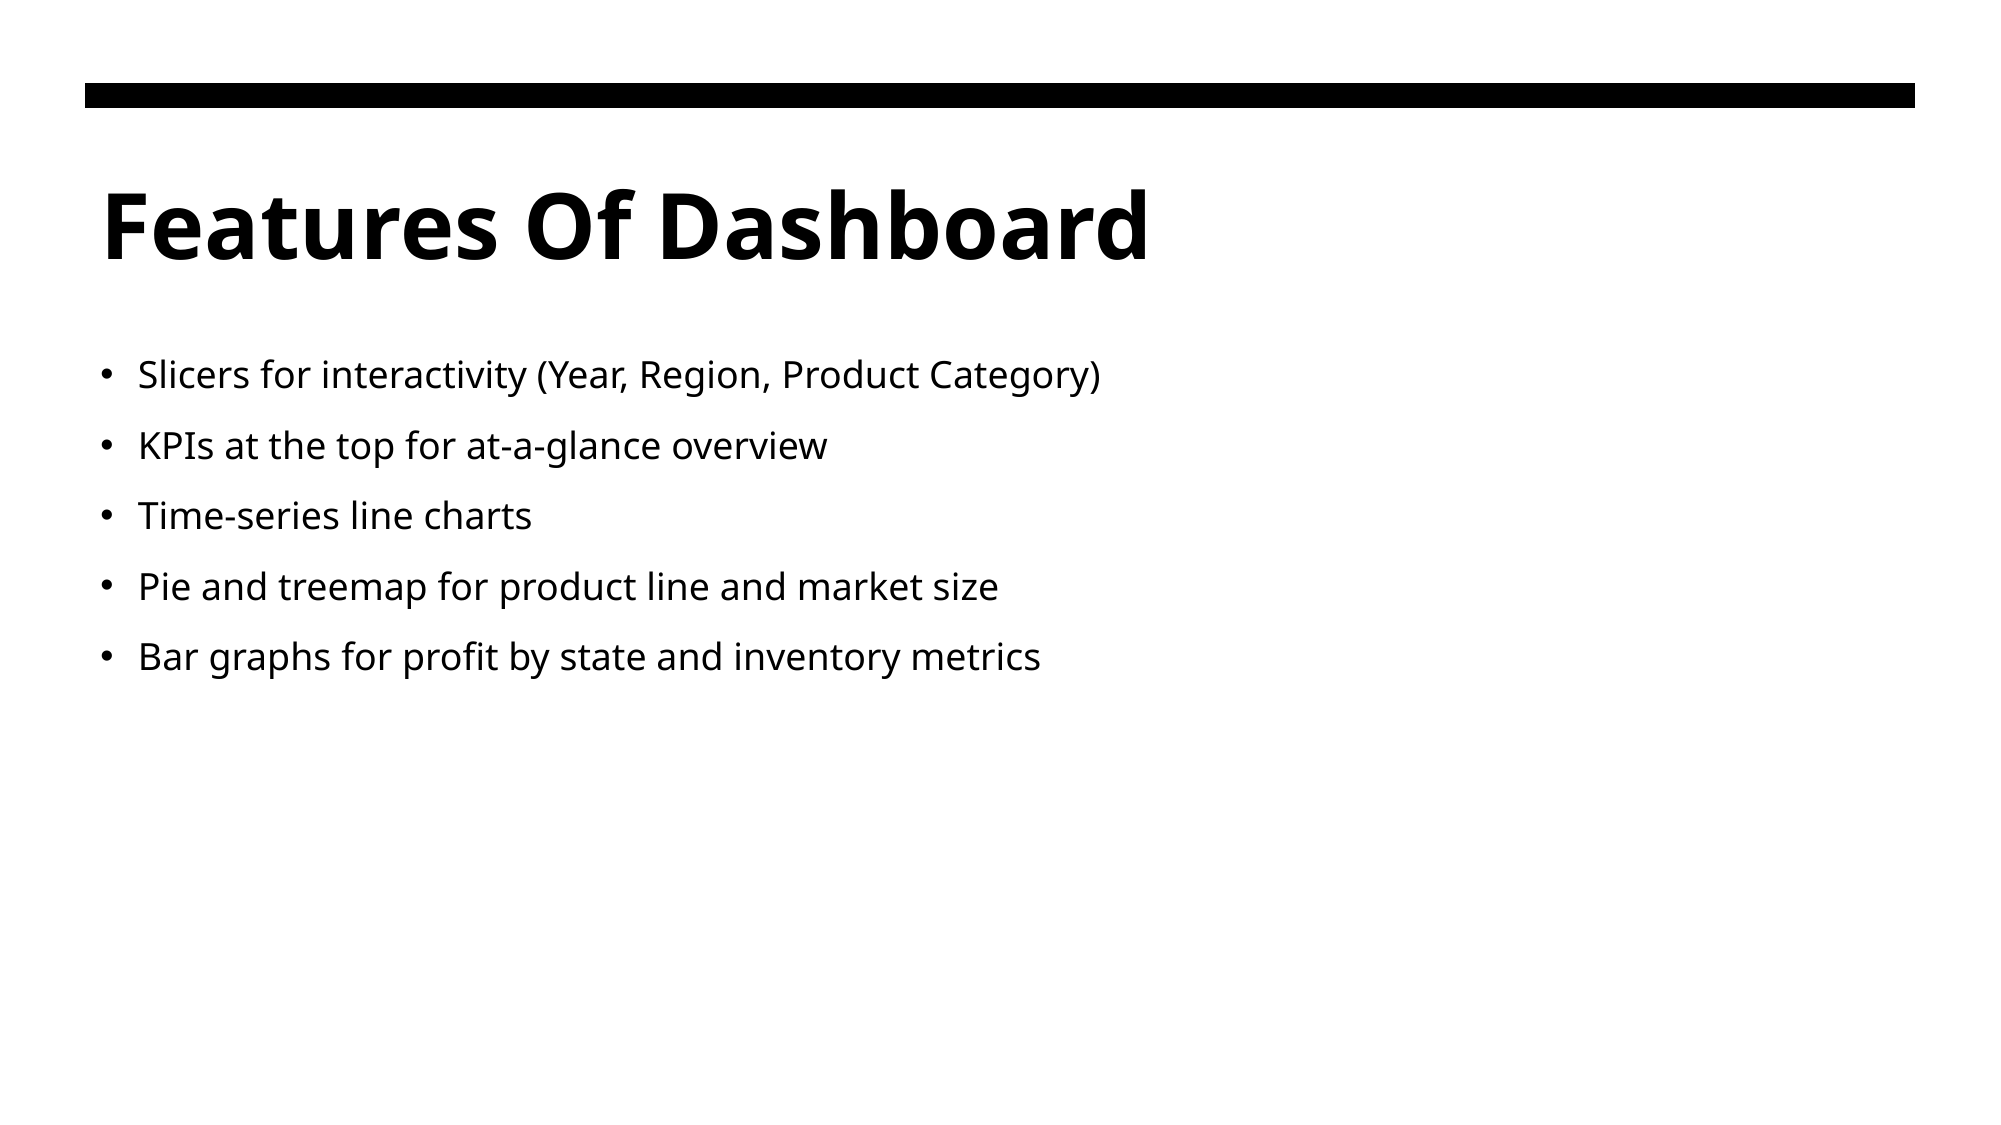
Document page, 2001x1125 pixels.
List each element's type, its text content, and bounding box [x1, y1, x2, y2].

title Features Of Dashboard [85, 160, 1916, 339]
list Slicers for interactivity (Year, Region, Product Category) KPIs at the top for at-a-glance overview Time-series line charts Pie and treemap for product line and market size Bar graphs for profit by state and inventory metrics [85, 339, 1916, 1041]
